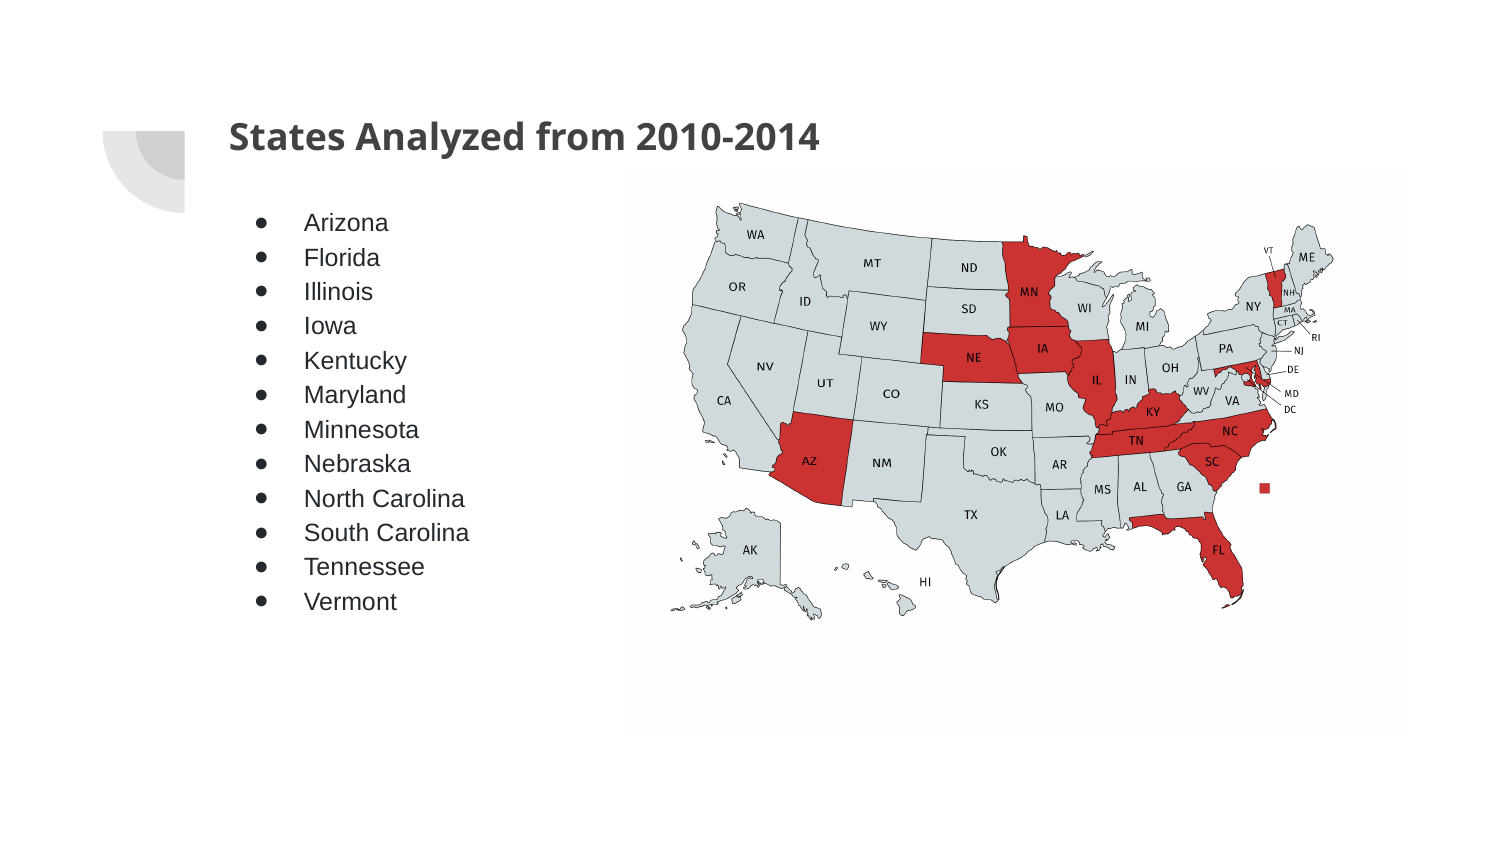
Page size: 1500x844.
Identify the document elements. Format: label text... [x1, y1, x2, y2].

title States Analyzed from 2010-2014 [213, 98, 1368, 187]
list Arizona Florida Illinois Iowa Kentucky Maryland Minnesota Nebraska North Carolina South Carolina Tennessee Vermont [213, 187, 632, 744]
picture [628, 169, 1408, 737]
